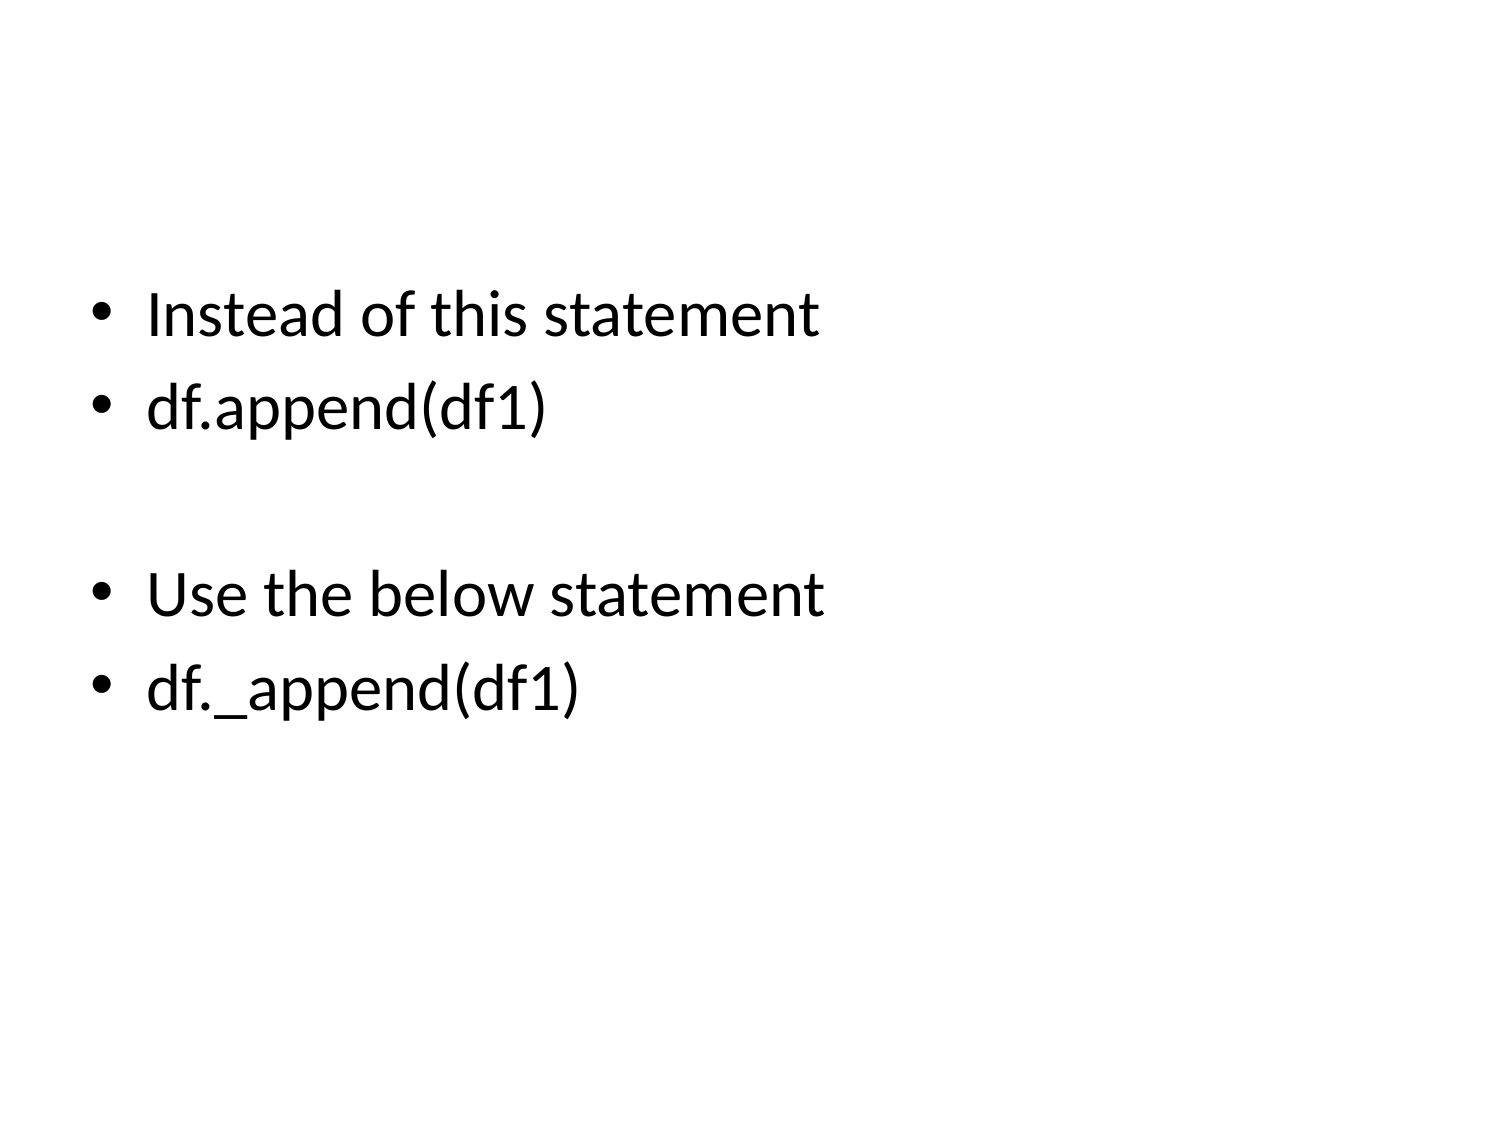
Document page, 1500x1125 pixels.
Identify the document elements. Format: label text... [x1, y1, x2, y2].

list Instead of this statement df.append(df1) Use the below statement df._append(df1) [75, 262, 1425, 1005]
